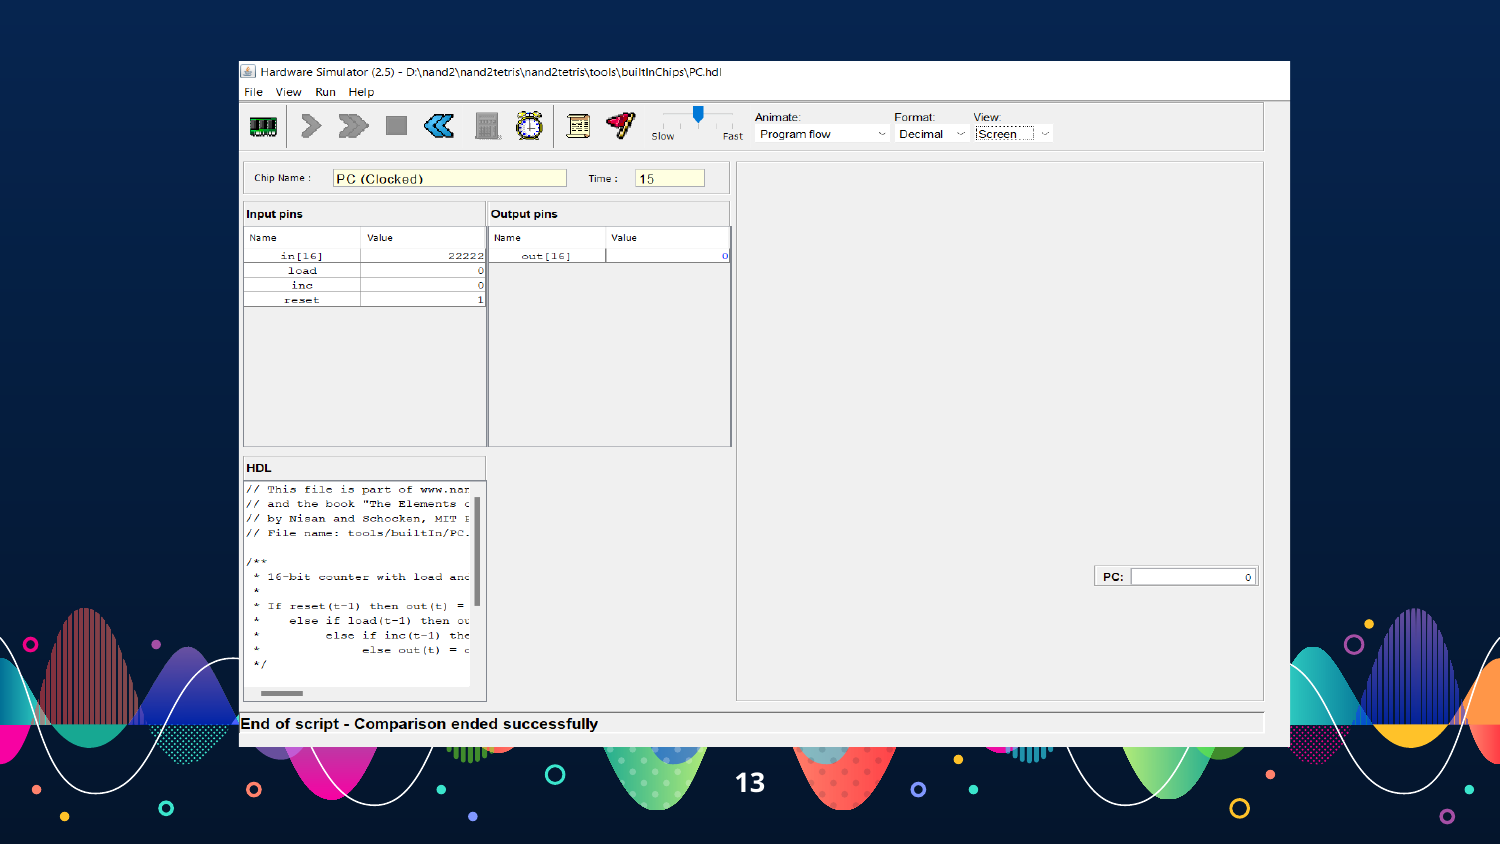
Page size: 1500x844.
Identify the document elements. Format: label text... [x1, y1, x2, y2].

picture [238, 61, 1291, 748]
slide_number 13 [705, 755, 795, 844]
